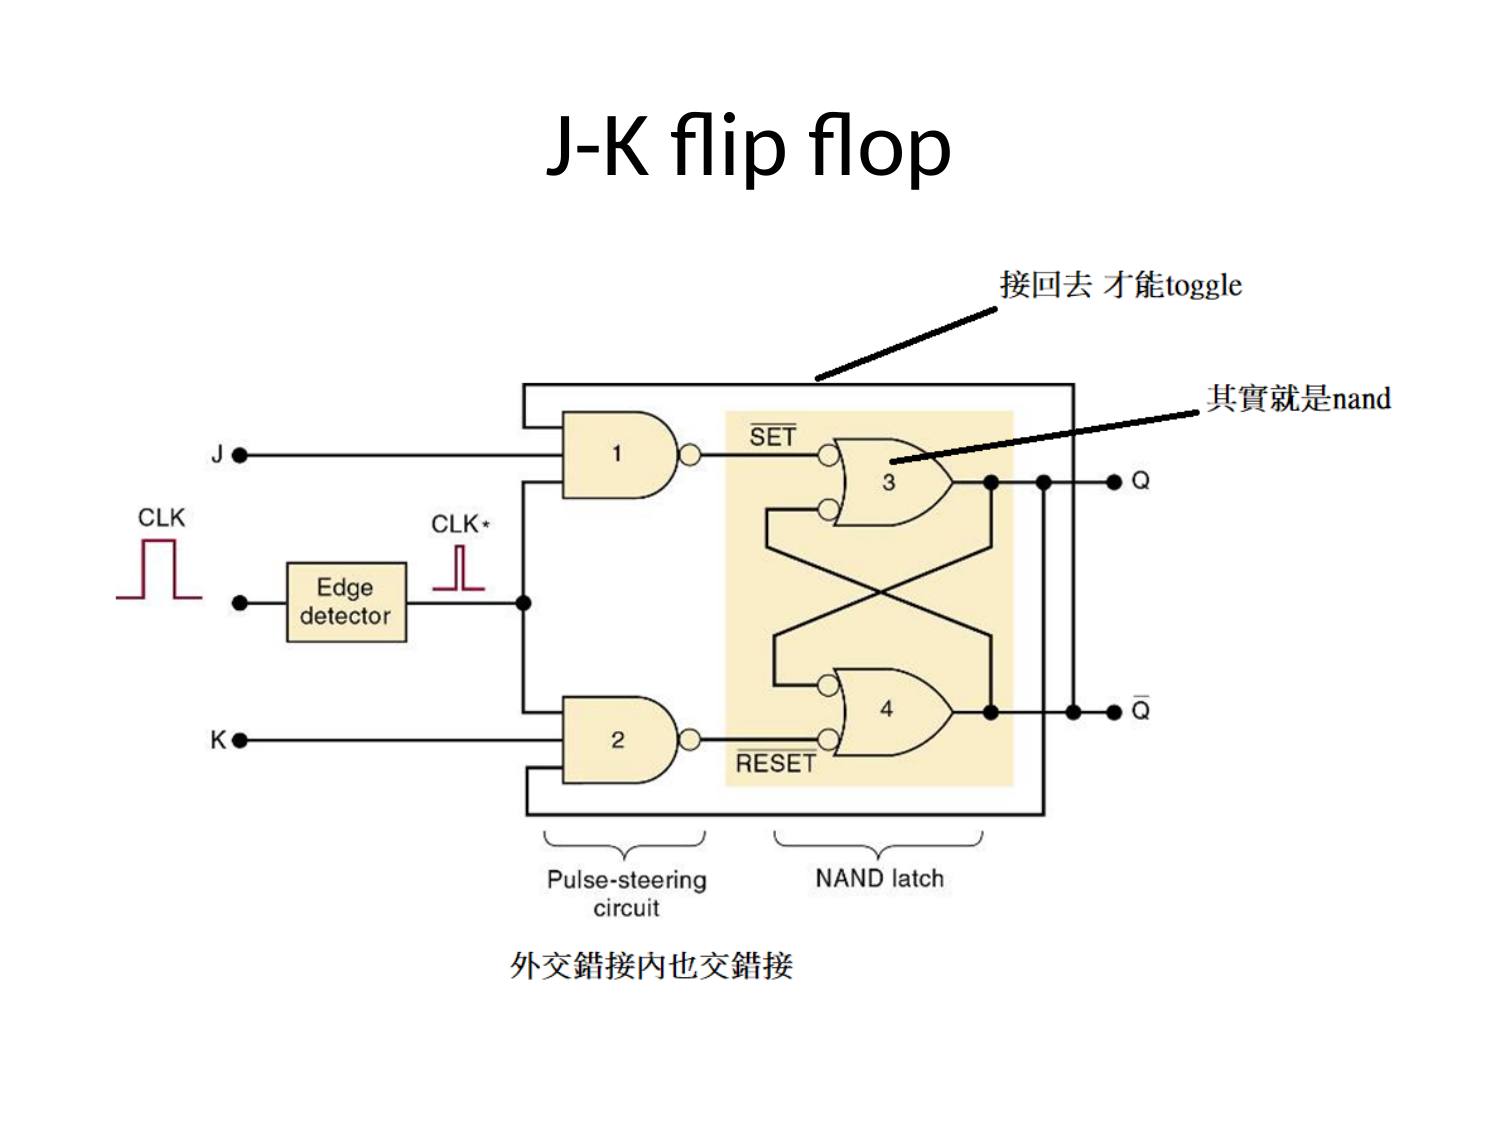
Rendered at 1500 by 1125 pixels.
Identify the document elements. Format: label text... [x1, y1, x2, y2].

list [87, 262, 1413, 1006]
title J-K flip flop [75, 45, 1425, 233]
